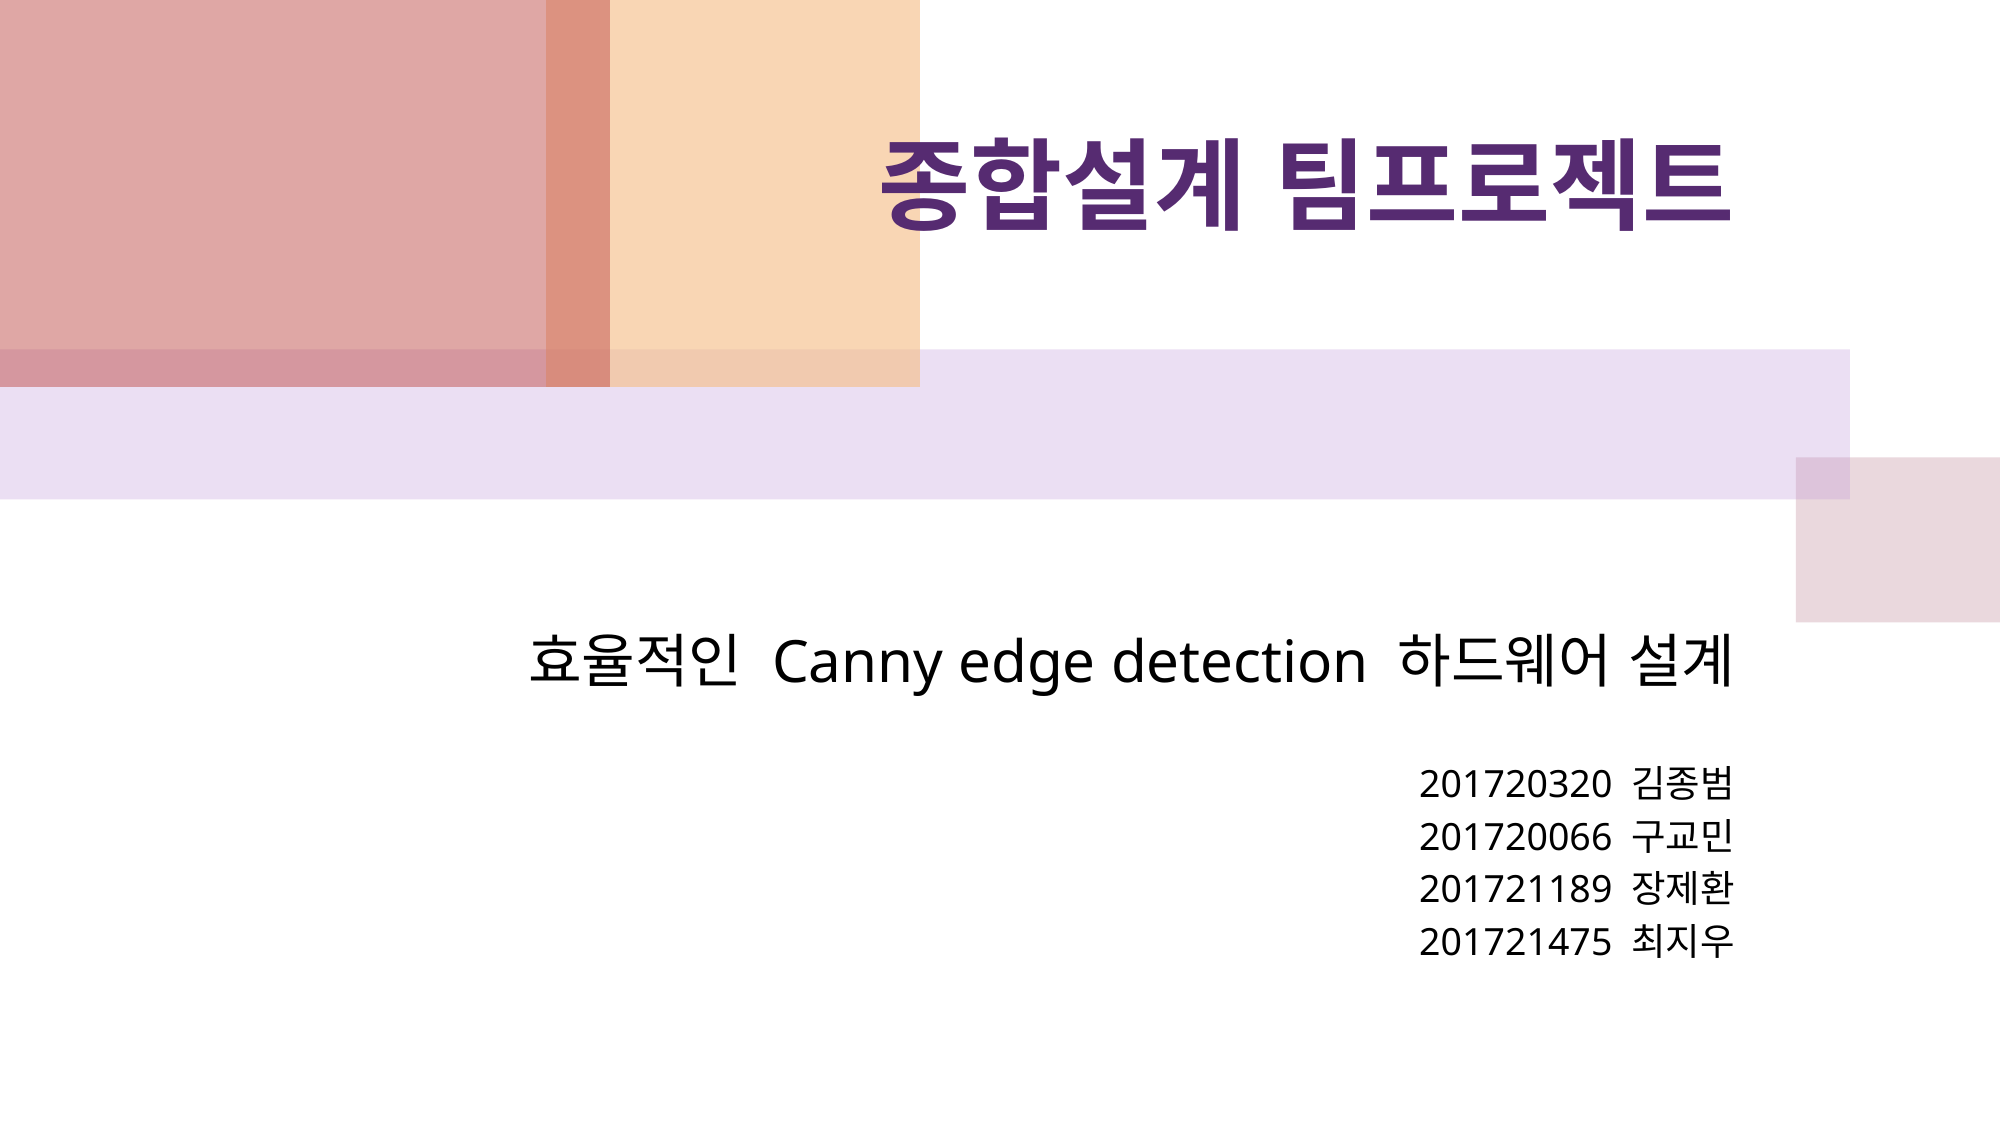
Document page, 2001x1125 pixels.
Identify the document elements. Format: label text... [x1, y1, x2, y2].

subtitle 효율적인 Canny edge detection 하드웨어 설계 201720320 김종범 201720066 구교민 201721189 장제환 201721475 최지우 [249, 590, 1750, 971]
title 종합설계 팀프로젝트 [249, 114, 1750, 507]
